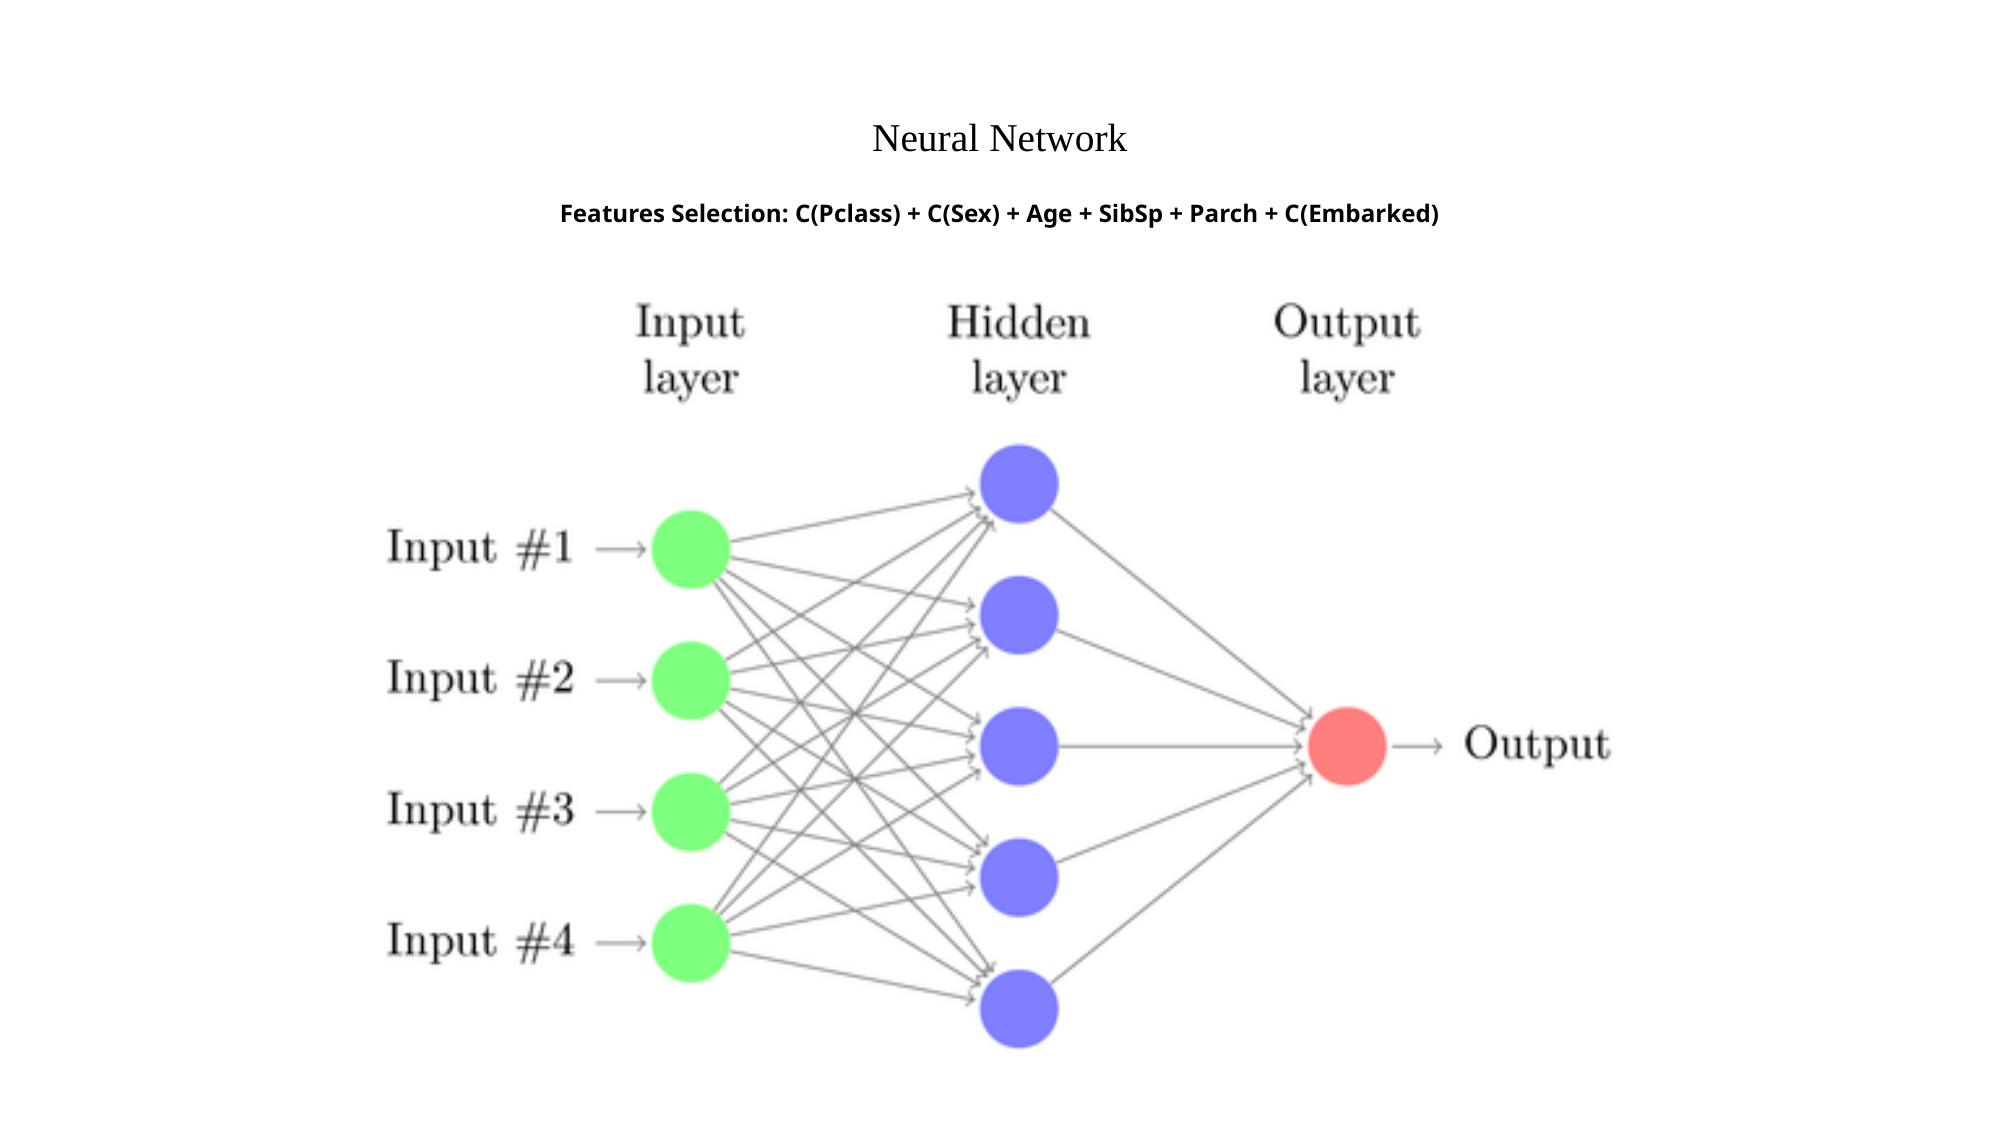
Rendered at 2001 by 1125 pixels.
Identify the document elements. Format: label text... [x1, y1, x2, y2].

title Neural Network Features Selection: C(Pclass) + C(Sex) + Age + SibSp + Parch + C(Embarked) [137, 108, 1863, 327]
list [349, 267, 1651, 1072]
